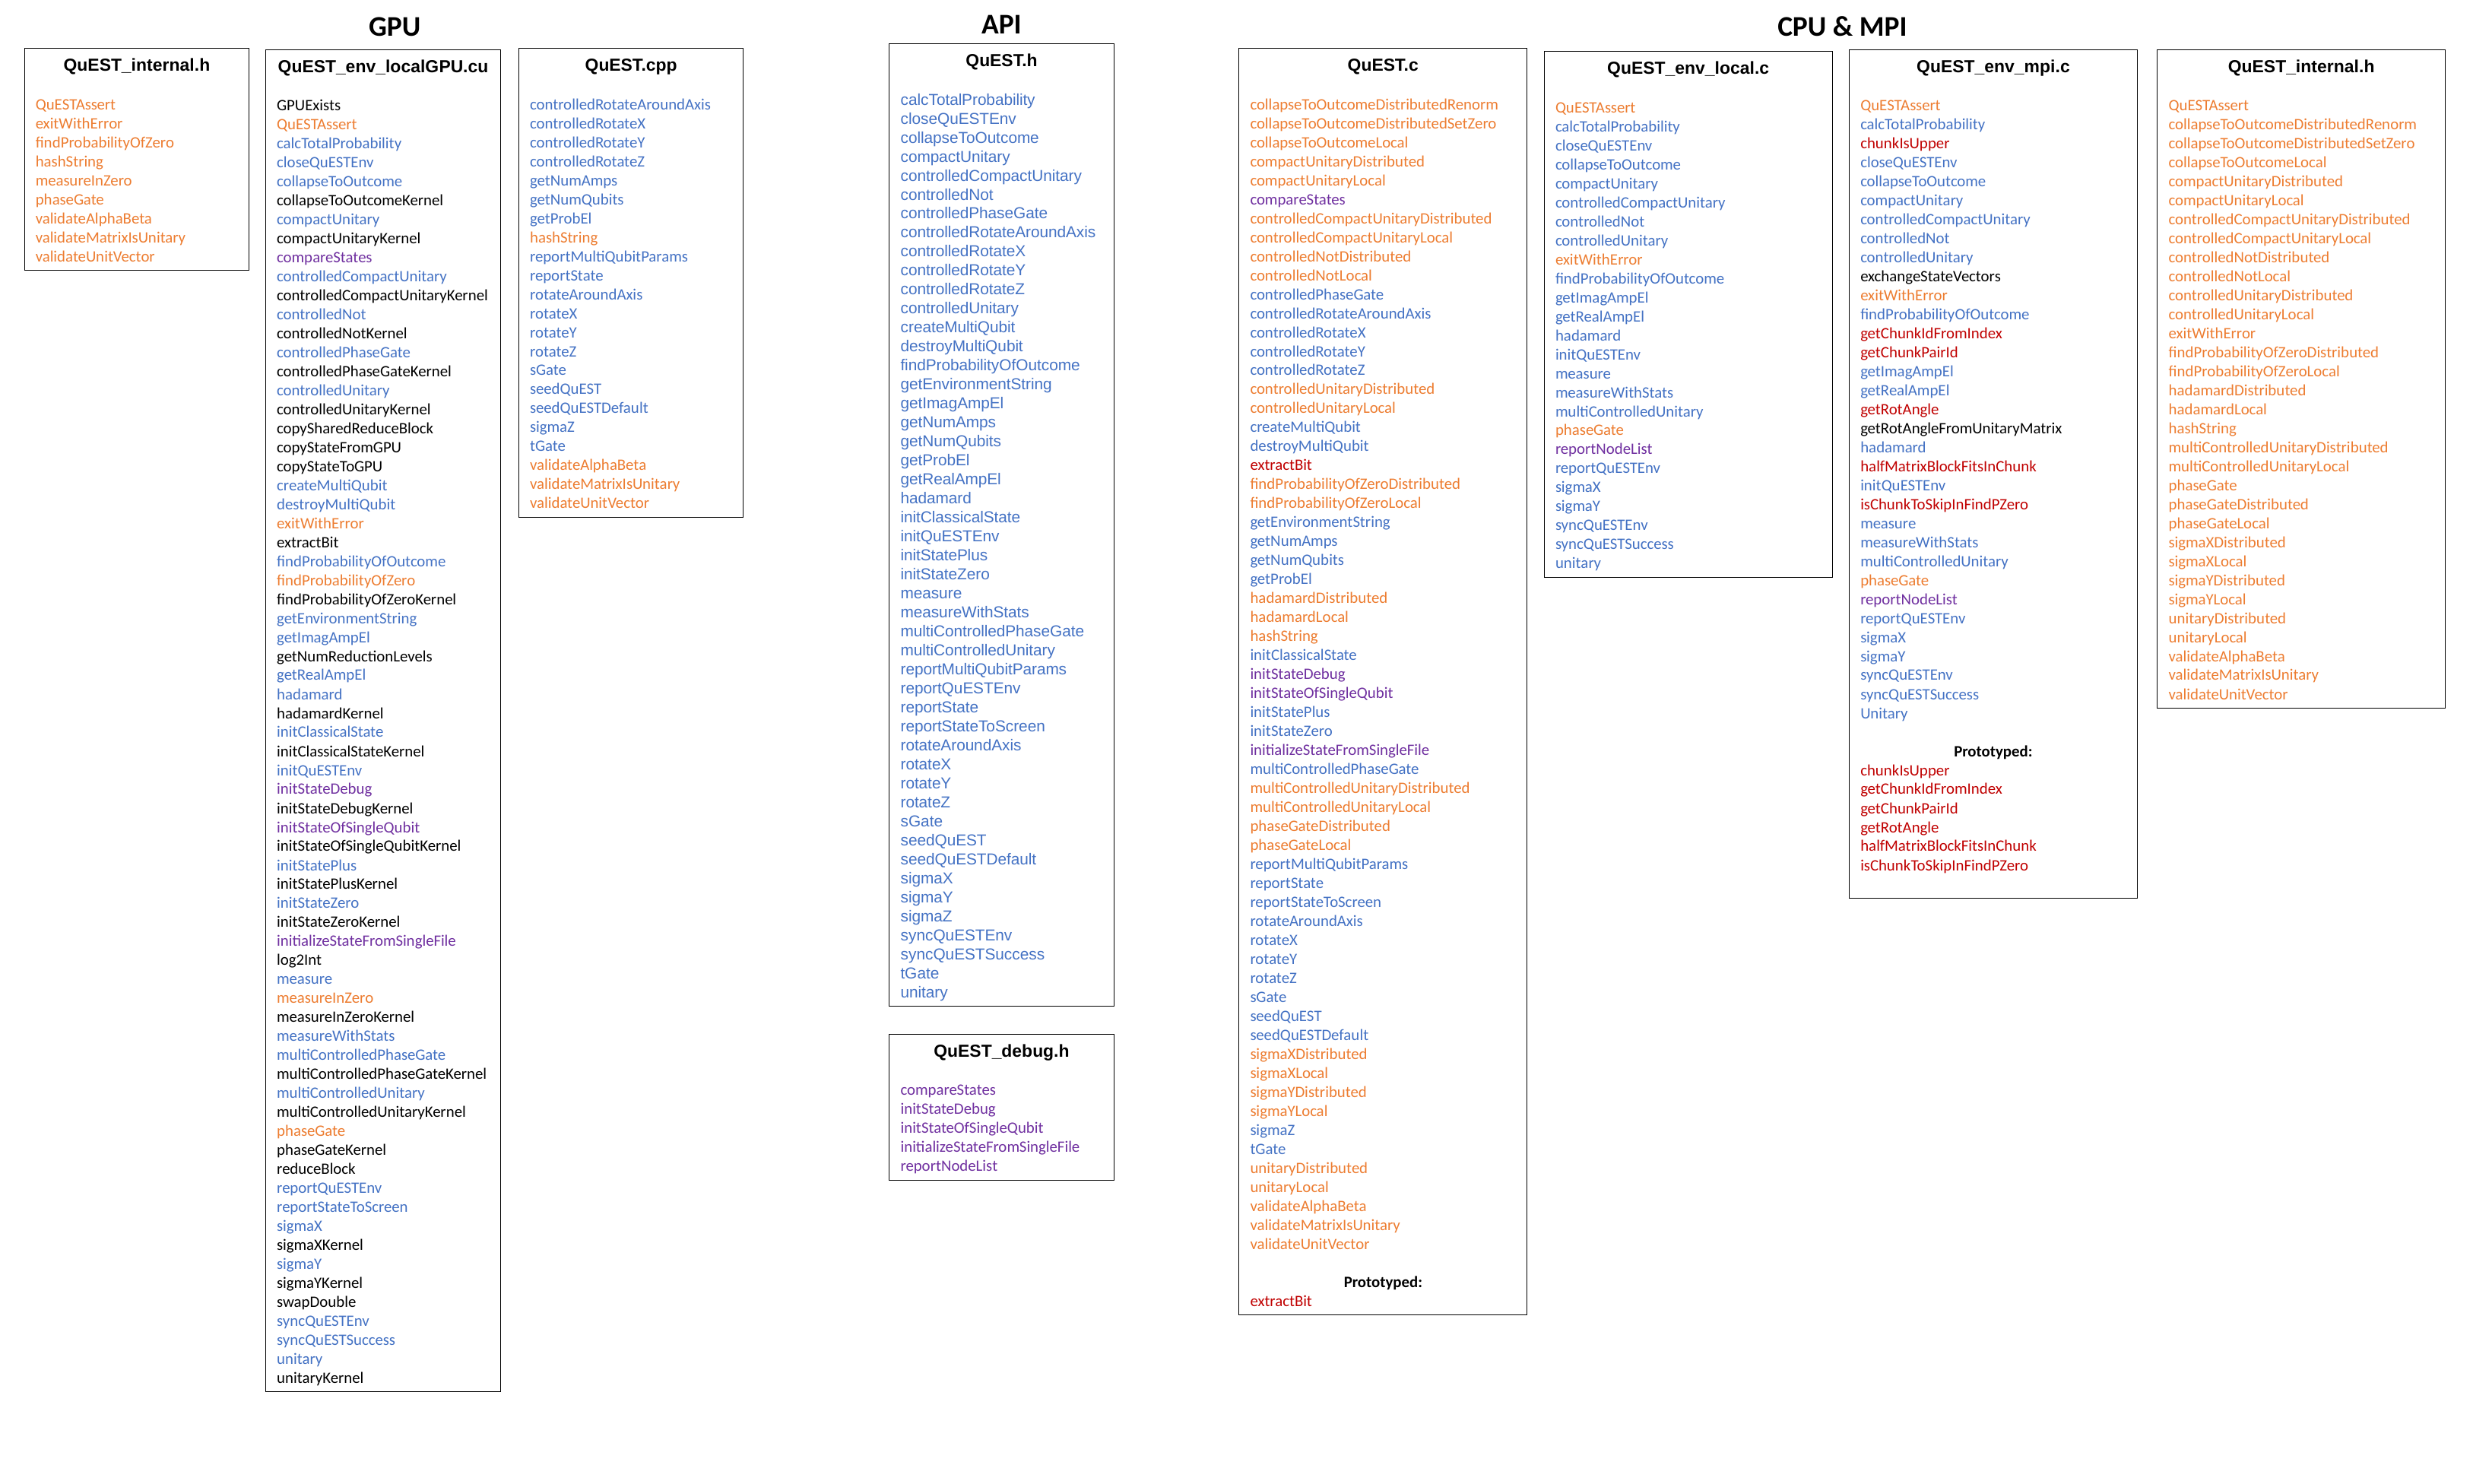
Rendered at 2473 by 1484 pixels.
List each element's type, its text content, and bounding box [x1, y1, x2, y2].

text_box QuEST_internal.h QuESTAssert exitWithError findProbabilityOfZero hashString measureInZero phaseGate validateAlphaBeta validateMatrixIsUnitary validateUnitVector [24, 48, 249, 271]
text_box QuEST_internal.h QuESTAssert collapseToOutcomeDistributedRenorm collapseToOutcomeDistributedSetZero collapseToOutcomeLocal compactUnitaryDistributed compactUnitaryLocal controlledCompactUnitaryDistributed controlledCompactUnitaryLocal controlledNotDistributed controlledNotLocal controlledUnitaryDistributed controlledUnitaryLocal exitWithError findProbabilityOfZeroDistributed findProbabilityOfZeroLocal hadamardDistributed hadamardLocal hashString multiControlledUnitaryDistributed multiControlledUnitaryLocal phaseGate phaseGateDistributed phaseGateLocal sigmaXDistributed sigmaXLocal sigmaYDistributed sigmaYLocal unitaryDistributed unitaryLocal validateAlphaBeta validateMatrixIsUnitary validateUnitVector [2157, 49, 2446, 709]
text_box QuEST.c collapseToOutcomeDistributedRenorm collapseToOutcomeDistributedSetZero collapseToOutcomeLocal compactUnitaryDistributed compactUnitaryLocal compareStates controlledCompactUnitaryDistributed controlledCompactUnitaryLocal controlledNotDistributed controlledNotLocal controlledPhaseGate controlledRotateAroundAxis controlledRotateX controlledRotateY controlledRotateZ controlledUnitaryDistributed controlledUnitaryLocal createMultiQubit destroyMultiQubit extractBit findProbabilityOfZeroDistributed findProbabilityOfZeroLocal getEnvironmentString getNumAmps getNumQubits getProbEl hadamardDistributed hadamardLocal hashString initClassicalState initStateDebug initStateOfSingleQubit initStatePlus initStateZero initializeStateFromSingleFile multiControlledPhaseGate multiControlledUnitaryDistributed multiControlledUnitaryLocal phaseGateDistributed phaseGateLocal reportMultiQubitParams reportState reportStateToScreen rotateAroundAxis rotateX rotateY rotateZ sGate seedQuEST seedQuESTDefault sigmaXDistributed sigmaXLocal sigmaYDistributed sigmaYLocal sigmaZ tGate unitaryDistributed unitaryLocal validateAlphaBeta validateMatrixIsUnitary validateUnitVector Prototyped: extractBit [1238, 48, 1527, 1315]
text_box QuEST_env_local.c QuESTAssert calcTotalProbability closeQuESTEnv collapseToOutcome compactUnitary controlledCompactUnitary controlledNot controlledUnitary exitWithError findProbabilityOfOutcome getImagAmpEl getRealAmpEl hadamard initQuESTEnv measure measureWithStats multiControlledUnitary phaseGate reportNodeList reportQuESTEnv sigmaX sigmaY syncQuESTEnv syncQuESTSuccess unitary [1544, 51, 1833, 578]
text_box QuEST.h calcTotalProbability closeQuESTEnv collapseToOutcome compactUnitary controlledCompactUnitary controlledNot controlledPhaseGate controlledRotateAroundAxis controlledRotateX controlledRotateY controlledRotateZ controlledUnitary createMultiQubit destroyMultiQubit findProbabilityOfOutcome getEnvironmentString getImagAmpEl getNumAmps getNumQubits getProbEl getRealAmpEl hadamard initClassicalState initQuESTEnv initStatePlus initStateZero measure measureWithStats multiControlledPhaseGate multiControlledUnitary reportMultiQubitParams reportQuESTEnv reportState reportStateToScreen rotateAroundAxis rotateX rotateY rotateZ sGate seedQuEST seedQuESTDefault sigmaX sigmaY sigmaZ syncQuESTEnv syncQuESTSuccess tGate unitary [889, 43, 1114, 1007]
text_box CPU & MPI [1766, 2, 1990, 48]
text_box QuEST.cpp controlledRotateAroundAxis controlledRotateX controlledRotateY controlledRotateZ getNumAmps getNumQubits getProbEl hashString reportMultiQubitParams reportState rotateAroundAxis rotateX rotateY rotateZ sGate seedQuEST seedQuESTDefault sigmaZ tGate validateAlphaBeta validateMatrixIsUnitary validateUnitVector [518, 48, 743, 518]
text_box QuEST_env_mpi.c QuESTAssert calcTotalProbability chunkIsUpper closeQuESTEnv collapseToOutcome compactUnitary controlledCompactUnitary controlledNot controlledUnitary exchangeStateVectors exitWithError findProbabilityOfOutcome getChunkIdFromIndex getChunkPairId getImagAmpEl getRealAmpEl getRotAngle getRotAngleFromUnitaryMatrix hadamard halfMatrixBlockFitsInChunk initQuESTEnv isChunkToSkipInFindPZero measure measureWithStats multiControlledUnitary phaseGate reportNodeList reportQuESTEnv sigmaX sigmaY syncQuESTEnv syncQuESTSuccess Unitary Prototyped: chunkIsUpper getChunkIdFromIndex getChunkPairId getRotAngle halfMatrixBlockFitsInChunk isChunkToSkipInFindPZero [1849, 49, 2138, 899]
text_box QuEST_env_localGPU.cu GPUExists QuESTAssert calcTotalProbability closeQuESTEnv collapseToOutcome collapseToOutcomeKernel compactUnitary compactUnitaryKernel compareStates controlledCompactUnitary controlledCompactUnitaryKernel controlledNot controlledNotKernel controlledPhaseGate controlledPhaseGateKernel controlledUnitary controlledUnitaryKernel copySharedReduceBlock copyStateFromGPU copyStateToGPU createMultiQubit destroyMultiQubit exitWithError extractBit findProbabilityOfOutcome findProbabilityOfZero findProbabilityOfZeroKernel getEnvironmentString getImagAmpEl getNumReductionLevels getRealAmpEl hadamard hadamardKernel initClassicalState initClassicalStateKernel initQuESTEnv initStateDebug initStateDebugKernel initStateOfSingleQubit initStateOfSingleQubitKernel initStatePlus initStatePlusKernel initStateZero initStateZeroKernel initializeStateFromSingleFile log2Int measure measureInZero measureInZeroKernel measureWithStats multiControlledPhaseGate multiControlledPhaseGateKernel multiControlledUnitary multiControlledUnitaryKernel phaseGate phaseGateKernel reduceBlock reportQuESTEnv reportStateToScreen sigmaX sigmaXKernel sigmaY sigmaYKernel swapDouble syncQuESTEnv syncQuESTSuccess unitary unitaryKernel [265, 49, 501, 1392]
text_box GPU [357, 2, 441, 48]
text_box API [970, 0, 1069, 46]
text_box QuEST_debug.h compareStates initStateDebug initStateOfSingleQubit initializeStateFromSingleFile reportNodeList [889, 1034, 1114, 1181]
